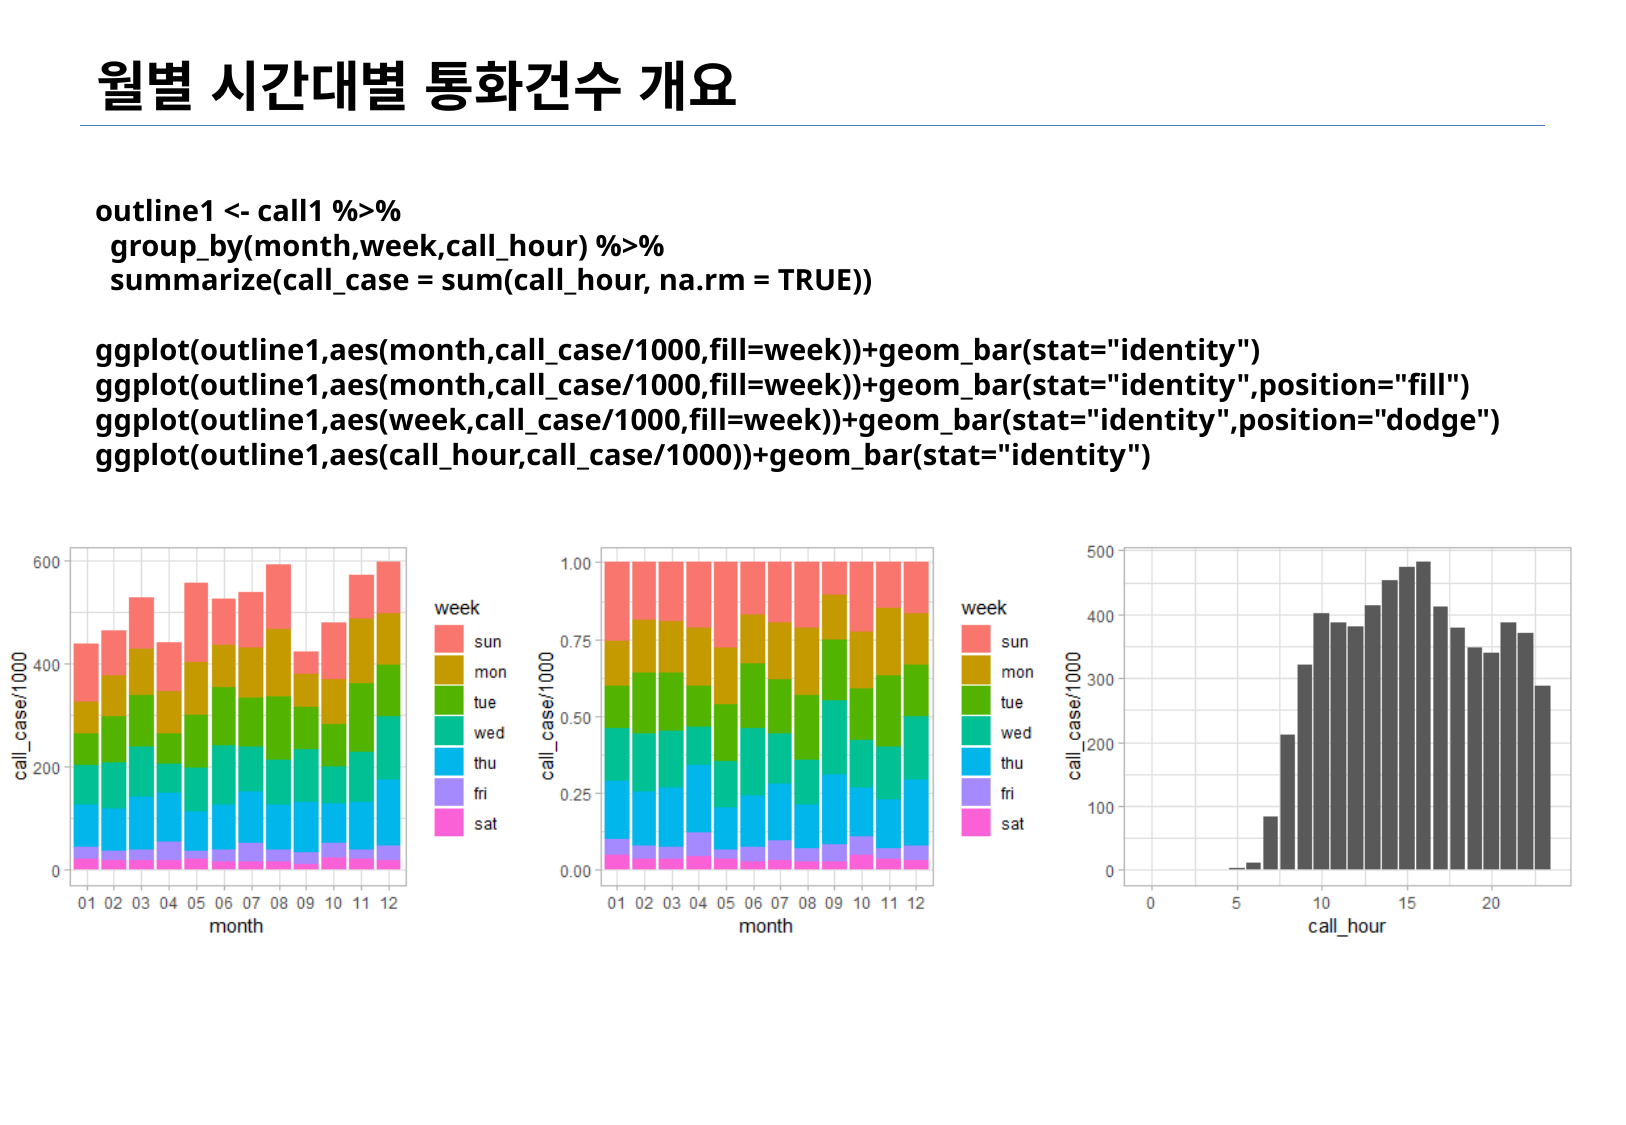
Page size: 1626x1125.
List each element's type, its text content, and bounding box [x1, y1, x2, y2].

text_box outline1 <- call1 %>% group_by(month,week,call_hour) %>% summarize(call_case = sum(call_hour, na.rm = TRUE)) ggplot(outline1,aes(month,call_case/1000,fill=week))+geom_bar(stat="identity") ggplot(outline1,aes(month,call_case/1000,fill=week))+geom_bar(stat="identity",position="fill") ggplot(outline1,aes(week,call_case/1000,fill=week))+geom_bar(stat="identity",position="dodge") ggplot(outline1,aes(call_hour,call_case/1000))+geom_bar(stat="identity") [80, 184, 1557, 479]
picture [0, 538, 1581, 947]
title 월별 시간대별 통화건수 개요 [81, 45, 1544, 126]
